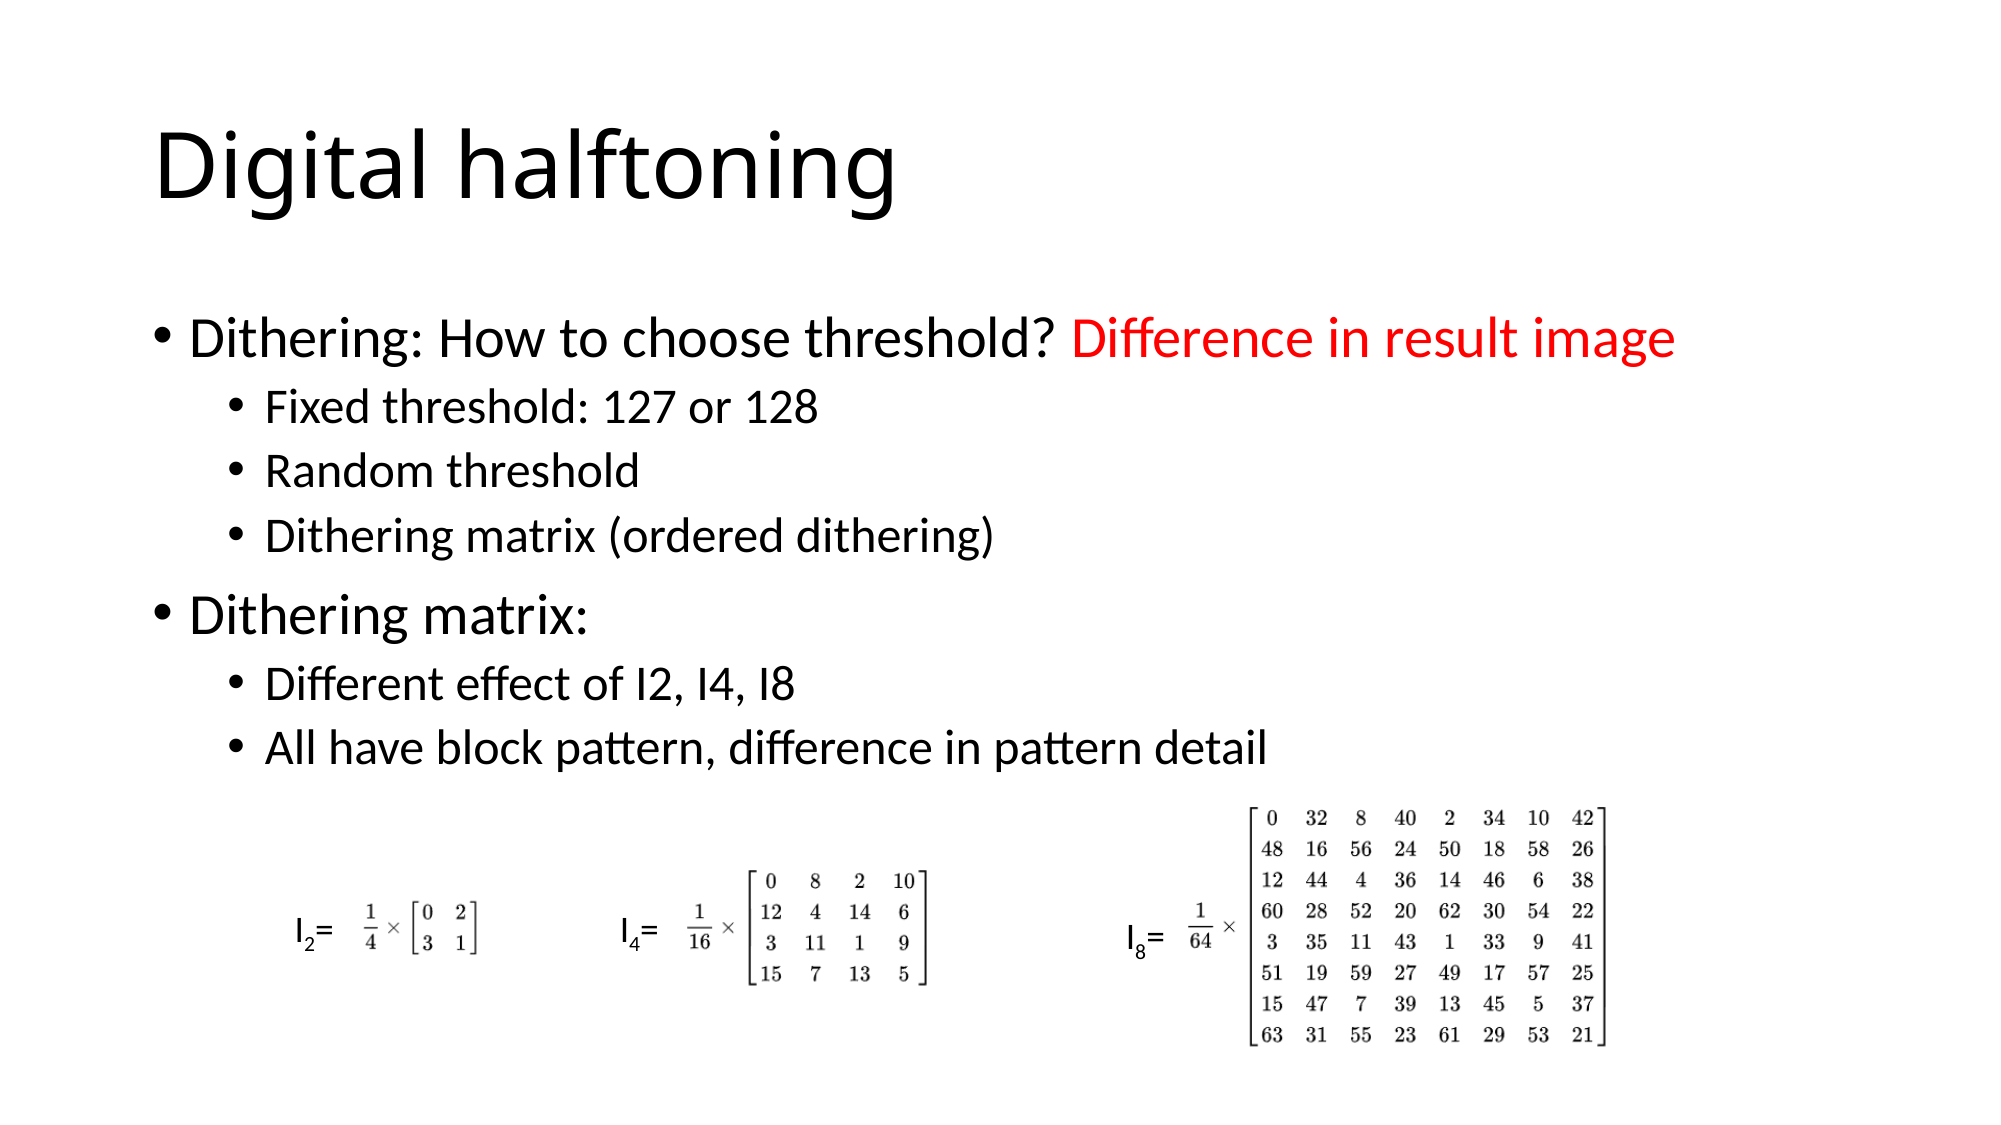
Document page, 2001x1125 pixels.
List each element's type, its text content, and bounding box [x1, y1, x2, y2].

picture [683, 862, 934, 994]
picture [358, 890, 486, 966]
list Dithering: How to choose threshold? Difference in result image Fixed threshold: 127 or 128 Random threshold Dithering matrix (ordered dithering) Dithering matrix: Different effect of I2, I4, I8 All have block pattern, difference in pattern detail [137, 299, 1863, 1014]
picture [1183, 803, 1613, 1052]
title Digital halftoning [137, 59, 1863, 278]
text_box I4= [604, 897, 679, 964]
text_box I2= [279, 897, 354, 964]
text_box I8= [1111, 904, 1183, 971]
